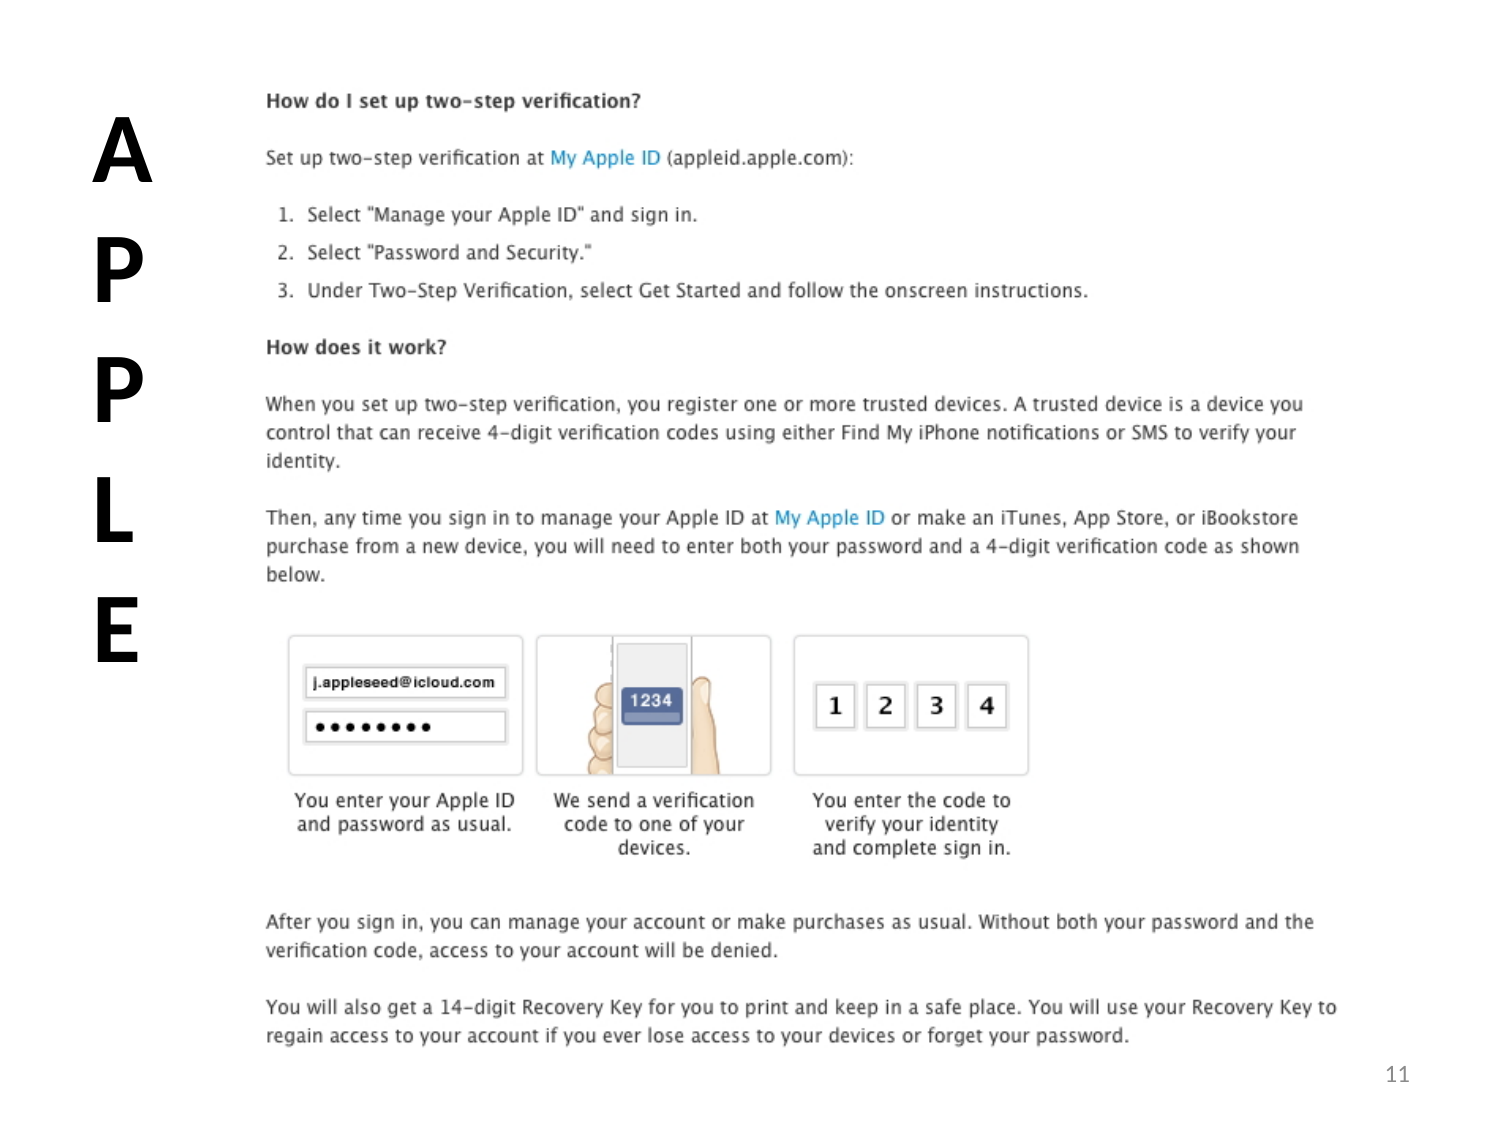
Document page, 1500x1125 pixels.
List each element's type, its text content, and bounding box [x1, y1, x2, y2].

slide_number 11 [1074, 1042, 1425, 1103]
text_box A P P L E [77, 75, 168, 691]
picture [252, 75, 1372, 1069]
